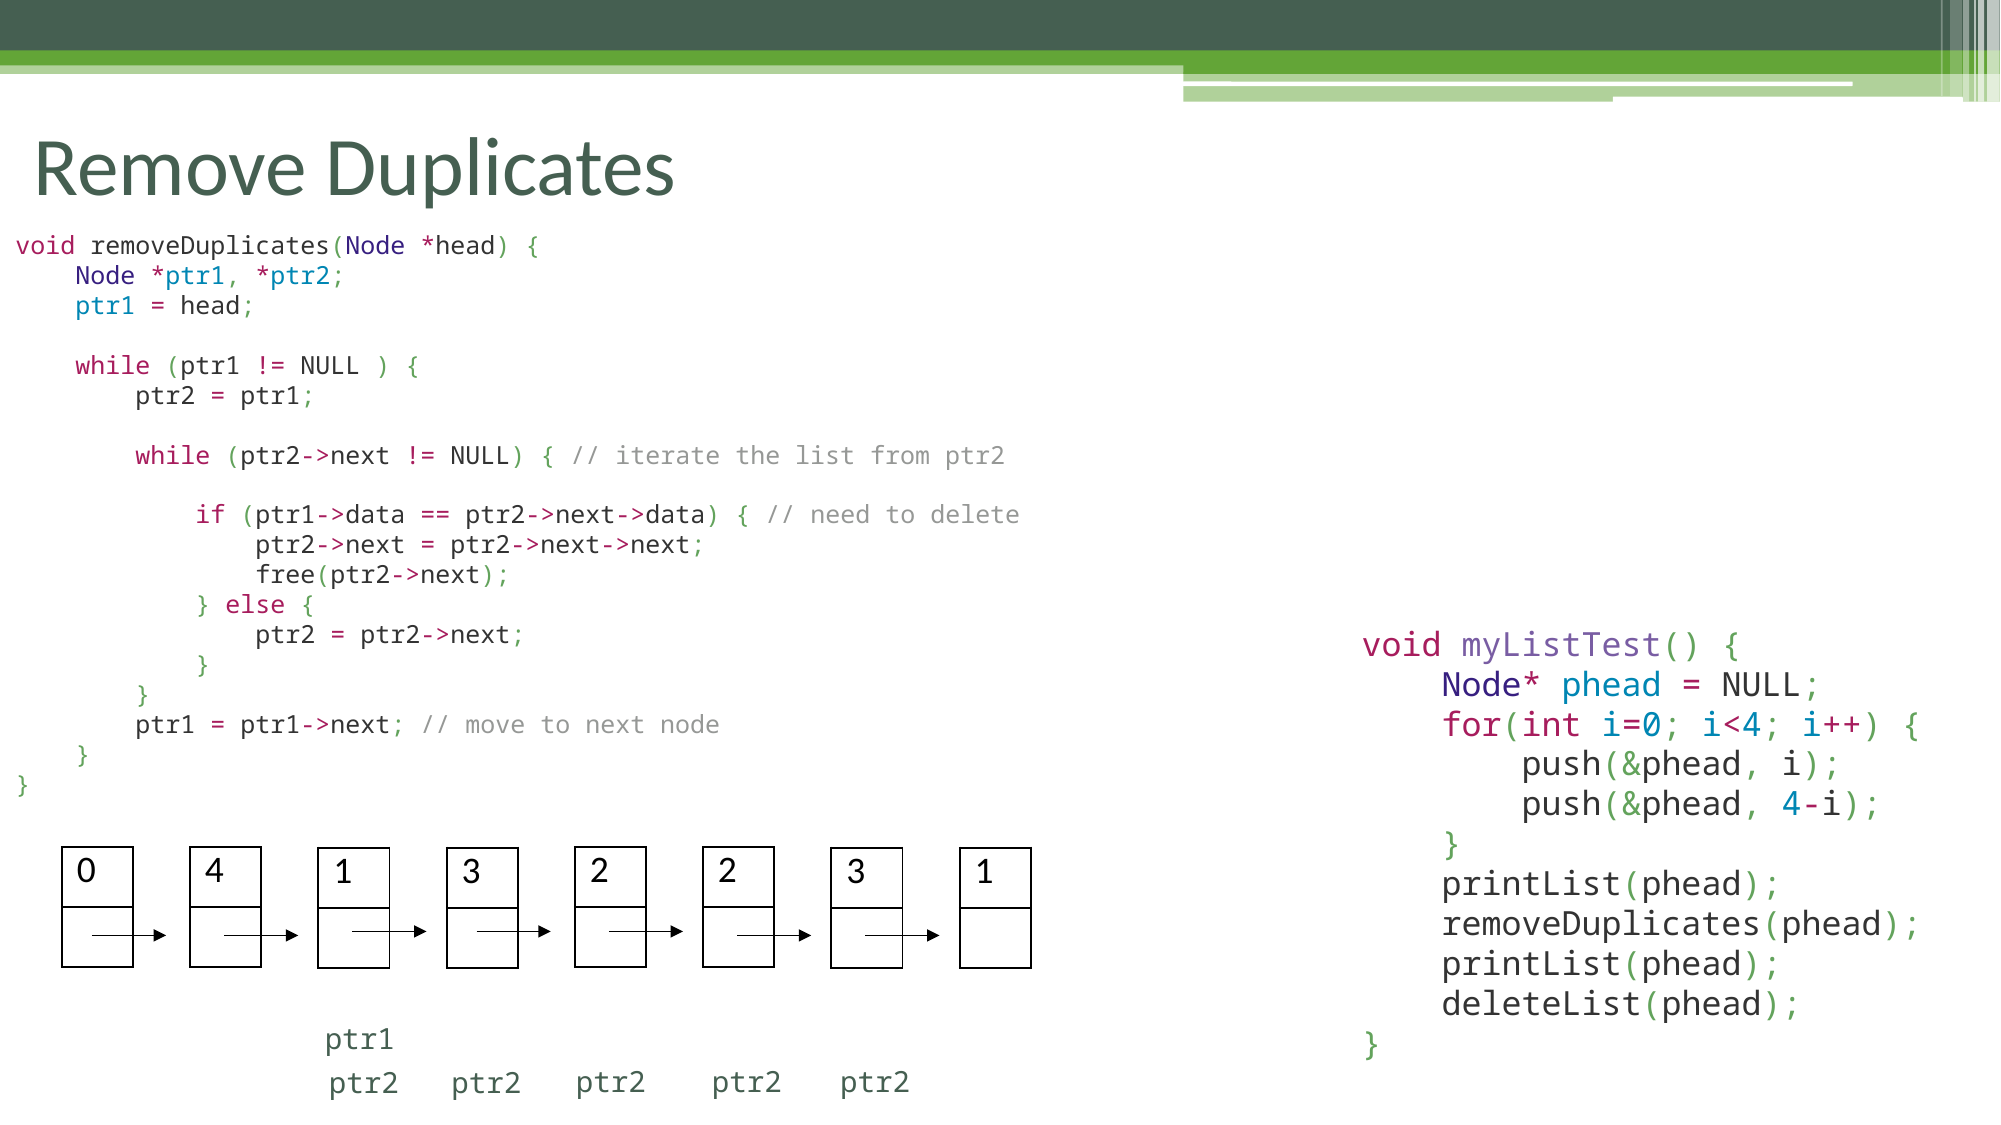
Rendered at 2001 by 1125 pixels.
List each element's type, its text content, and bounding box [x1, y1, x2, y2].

text_box void removeDuplicates(Node *head) { Node *ptr1, *ptr2; ptr1 = head; while (ptr1 != NULL ) { ptr2 = ptr1; while (ptr2->next != NULL) { // iterate the list from ptr2 if (ptr1->data == ptr2->next->data) { // need to delete ptr2->next = ptr2->next->next; free(ptr2->next); } else { ptr2 = ptr2->next; } } ptr1 = ptr1->next; // move to next node } } [0, 222, 1036, 806]
title Remove Duplicates [0, 74, 1800, 250]
table_cell [832, 909, 902, 967]
table_header 1 [319, 849, 389, 907]
table_header 0 [63, 848, 132, 906]
text_box ptr2 [697, 1055, 825, 1106]
table_cell [319, 909, 389, 967]
table_header 1 [961, 849, 1030, 907]
text_box ptr2 [314, 1057, 436, 1108]
text_box ptr1 [310, 1012, 488, 1063]
table_header 3 [832, 849, 902, 907]
table_cell [961, 909, 1030, 967]
table_header 4 [191, 848, 260, 906]
table_cell [63, 908, 132, 966]
table_header 3 [448, 849, 517, 907]
text_box ptr2 [825, 1055, 1003, 1106]
text_box void myListTest() { Node* phead = NULL; for(int i=0; i<4; i++) { push(&phead, i); push(&phead, 4-i); } printList(phead); removeDuplicates(phead); printList(phead); deleteList(phead); } [1346, 615, 1937, 1070]
text_box ptr2 [561, 1055, 697, 1106]
table_cell [448, 909, 517, 967]
table_header 2 [576, 848, 645, 906]
table_cell [576, 908, 645, 966]
table_cell [191, 908, 260, 966]
table_header 2 [704, 848, 773, 906]
table_cell [704, 908, 773, 966]
text_box ptr2 [436, 1057, 615, 1108]
